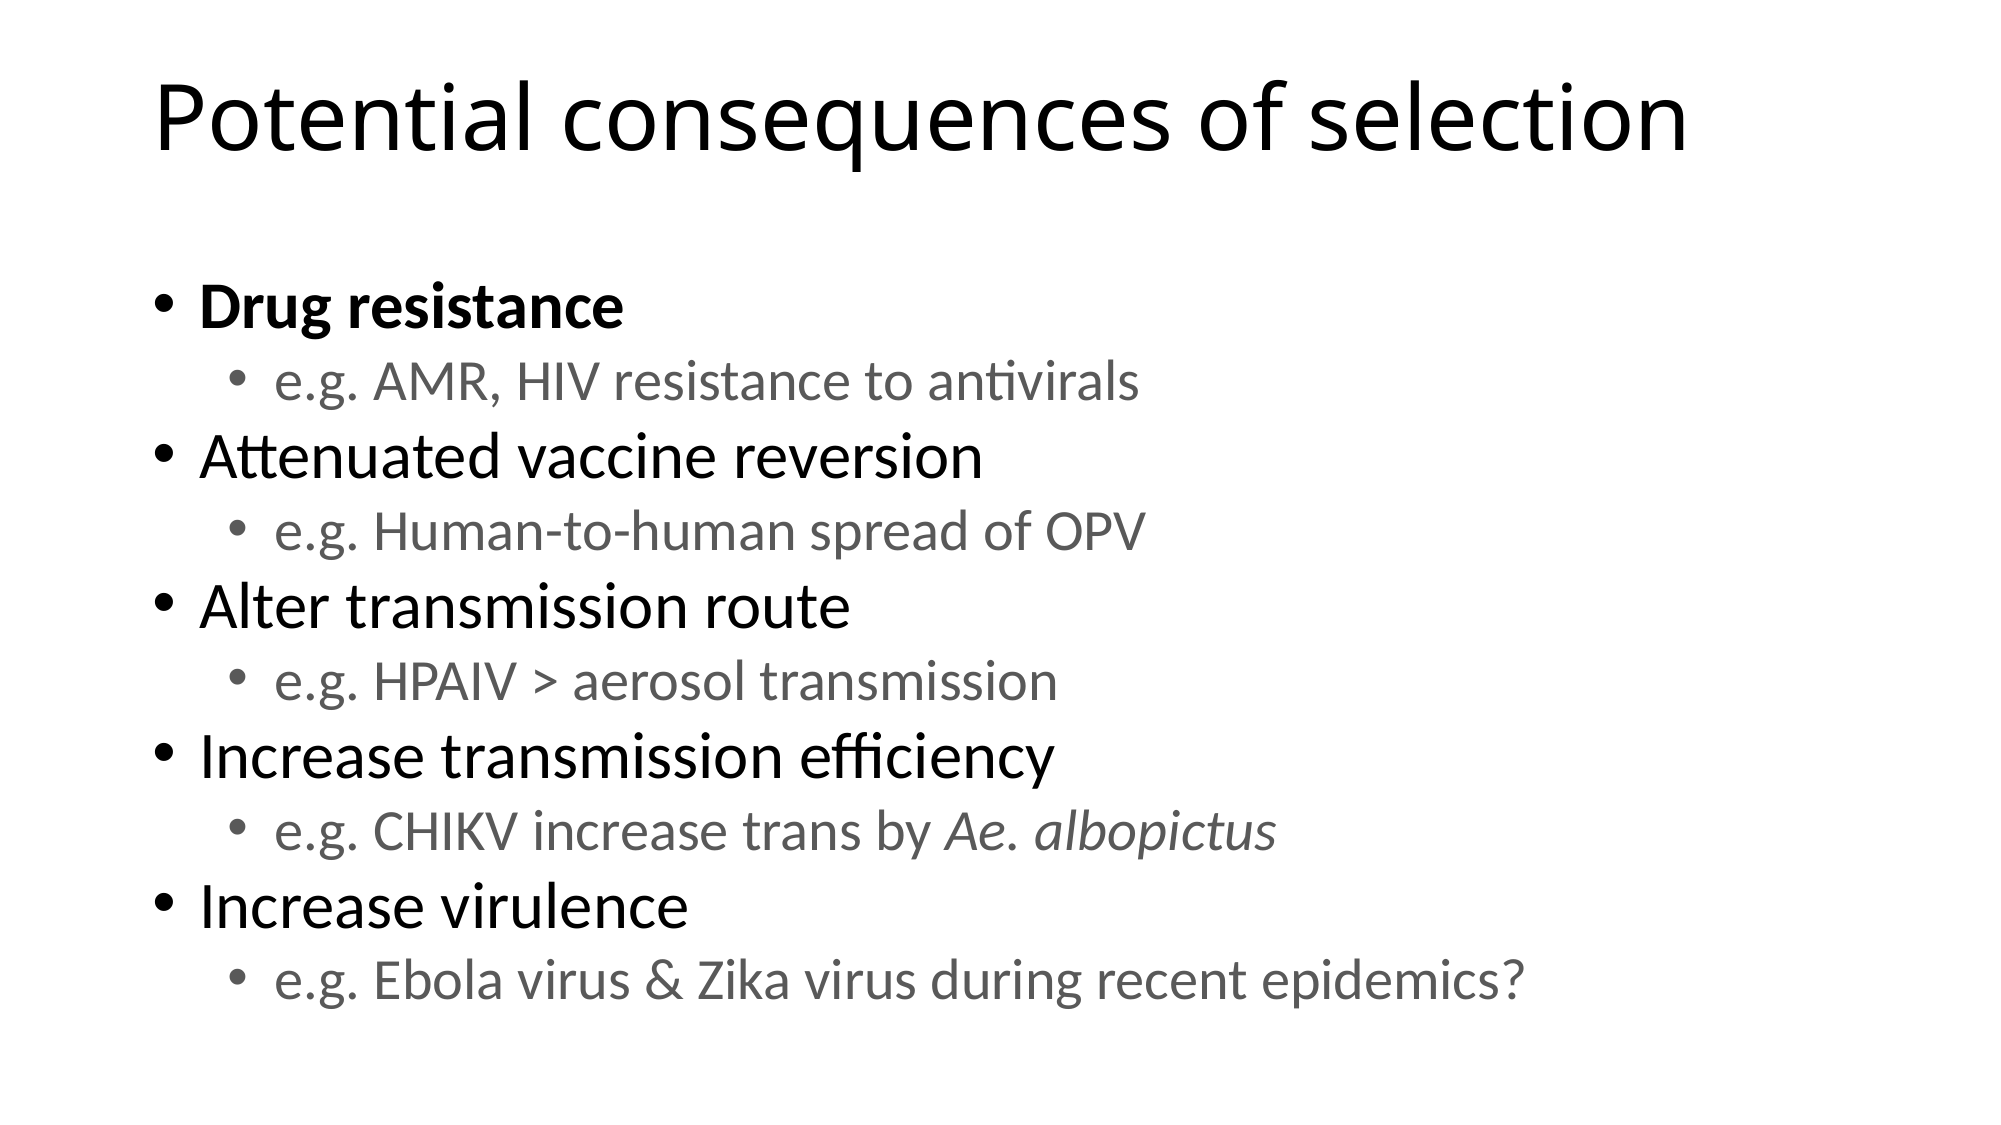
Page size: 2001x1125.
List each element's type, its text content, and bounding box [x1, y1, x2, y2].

title Potential consequences of selection [137, 11, 1863, 230]
text_box Drug resistance e.g. AMR, HIV resistance to antivirals Attenuated vaccine reversion e.g. Human-to-human spread of OPV Alter transmission route e.g. HPAIV > aerosol transmission Increase transmission efficiency e.g. CHIKV increase trans by Ae. albopictus Increase virulence e.g. Ebola virus & Zika virus during recent epidemics? [137, 254, 1883, 1020]
